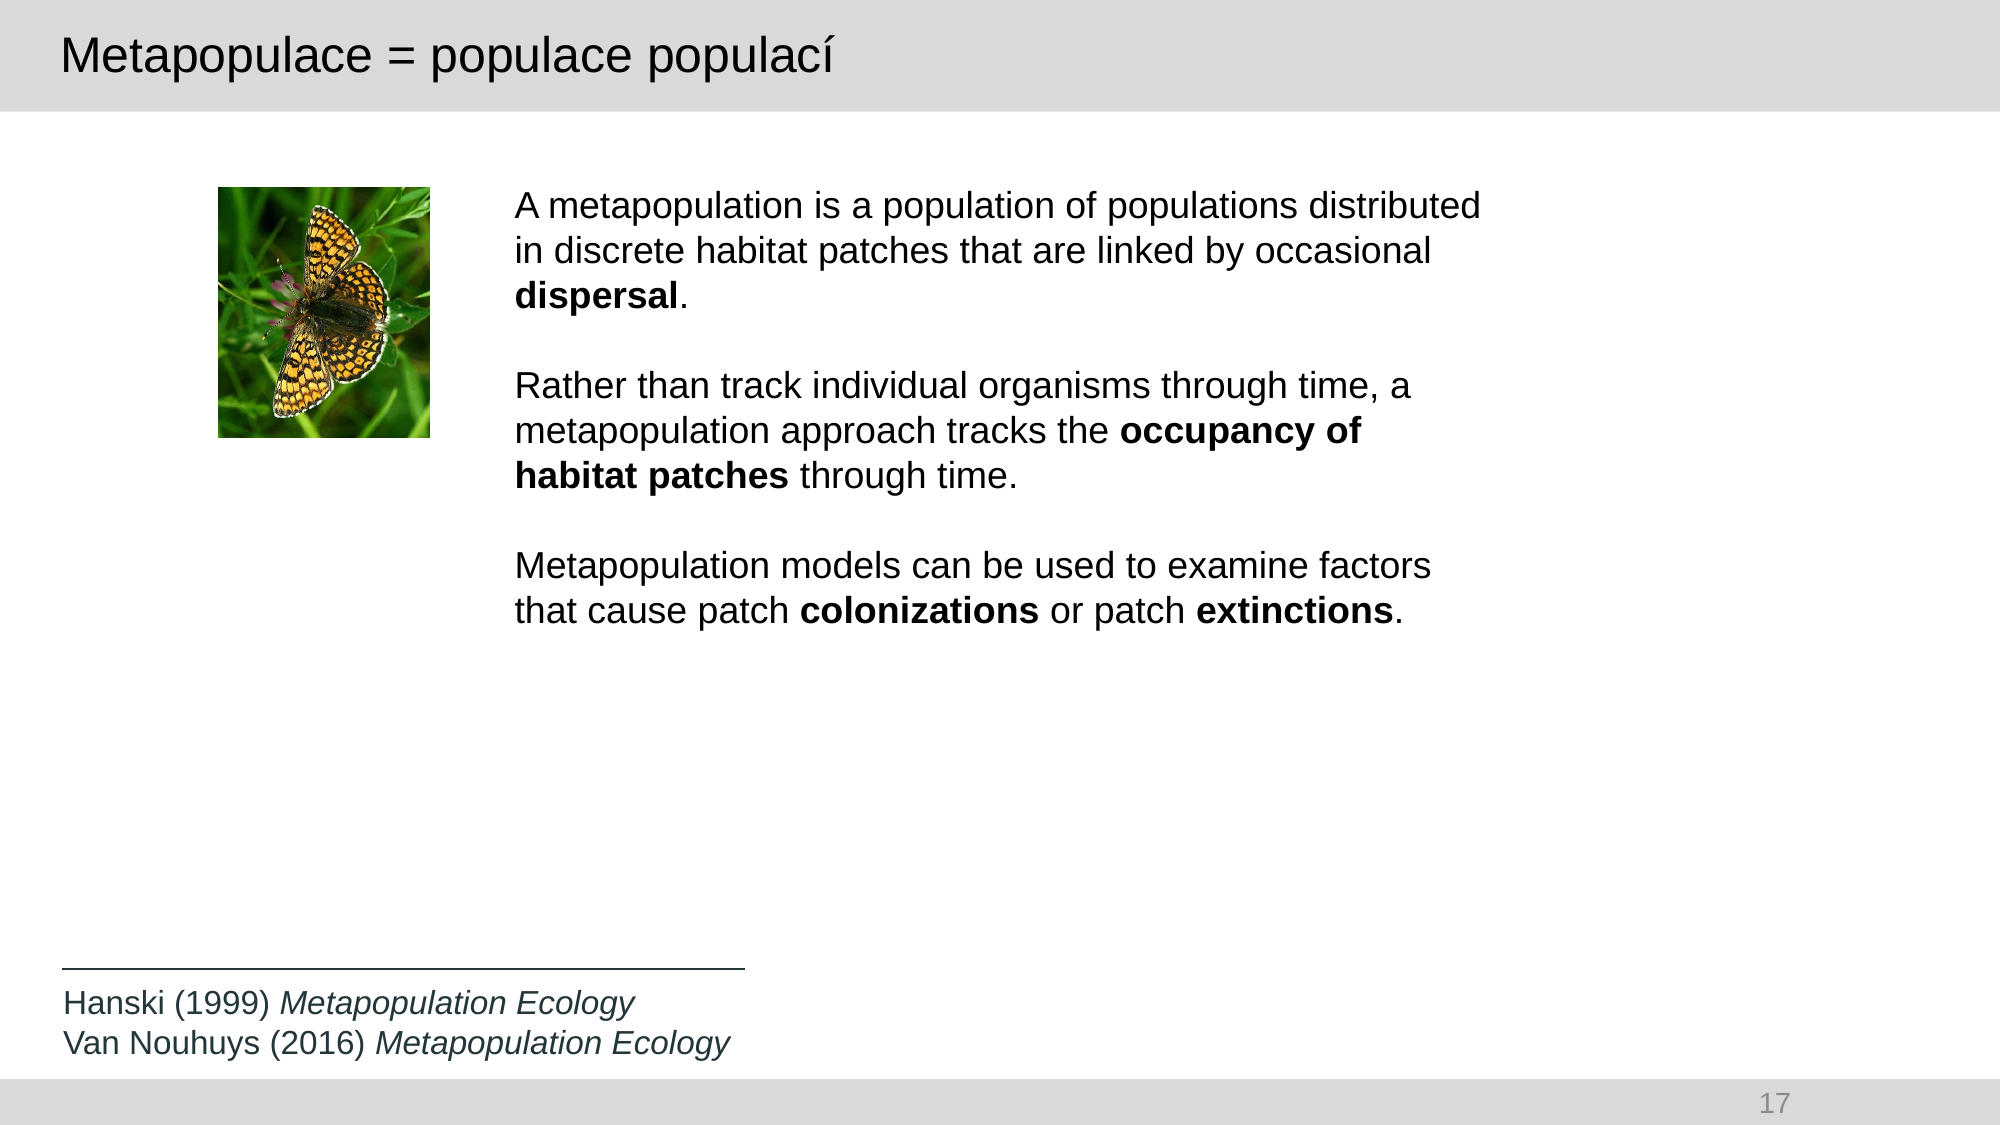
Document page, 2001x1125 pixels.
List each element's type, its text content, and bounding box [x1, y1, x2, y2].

text_box A metapopulation is a population of populations distributed in discrete habitat patches that are linked by occasional dispersal. Rather than track individual organisms through time, a metapopulation approach tracks the occupancy of habitat patches through time. Metapopulation models can be used to examine factors that cause patch colonizations or patch extinctions. [499, 173, 1501, 639]
picture [218, 187, 430, 438]
text_box Hanski (1999) Metapopulation Ecology Van Nouhuys (2016) Metapopulation Ecology [48, 974, 864, 1069]
footer [0, 1079, 1550, 1125]
slide_number 17 [1550, 1079, 2000, 1125]
title Metapopulace = populace populací [0, 0, 2000, 112]
